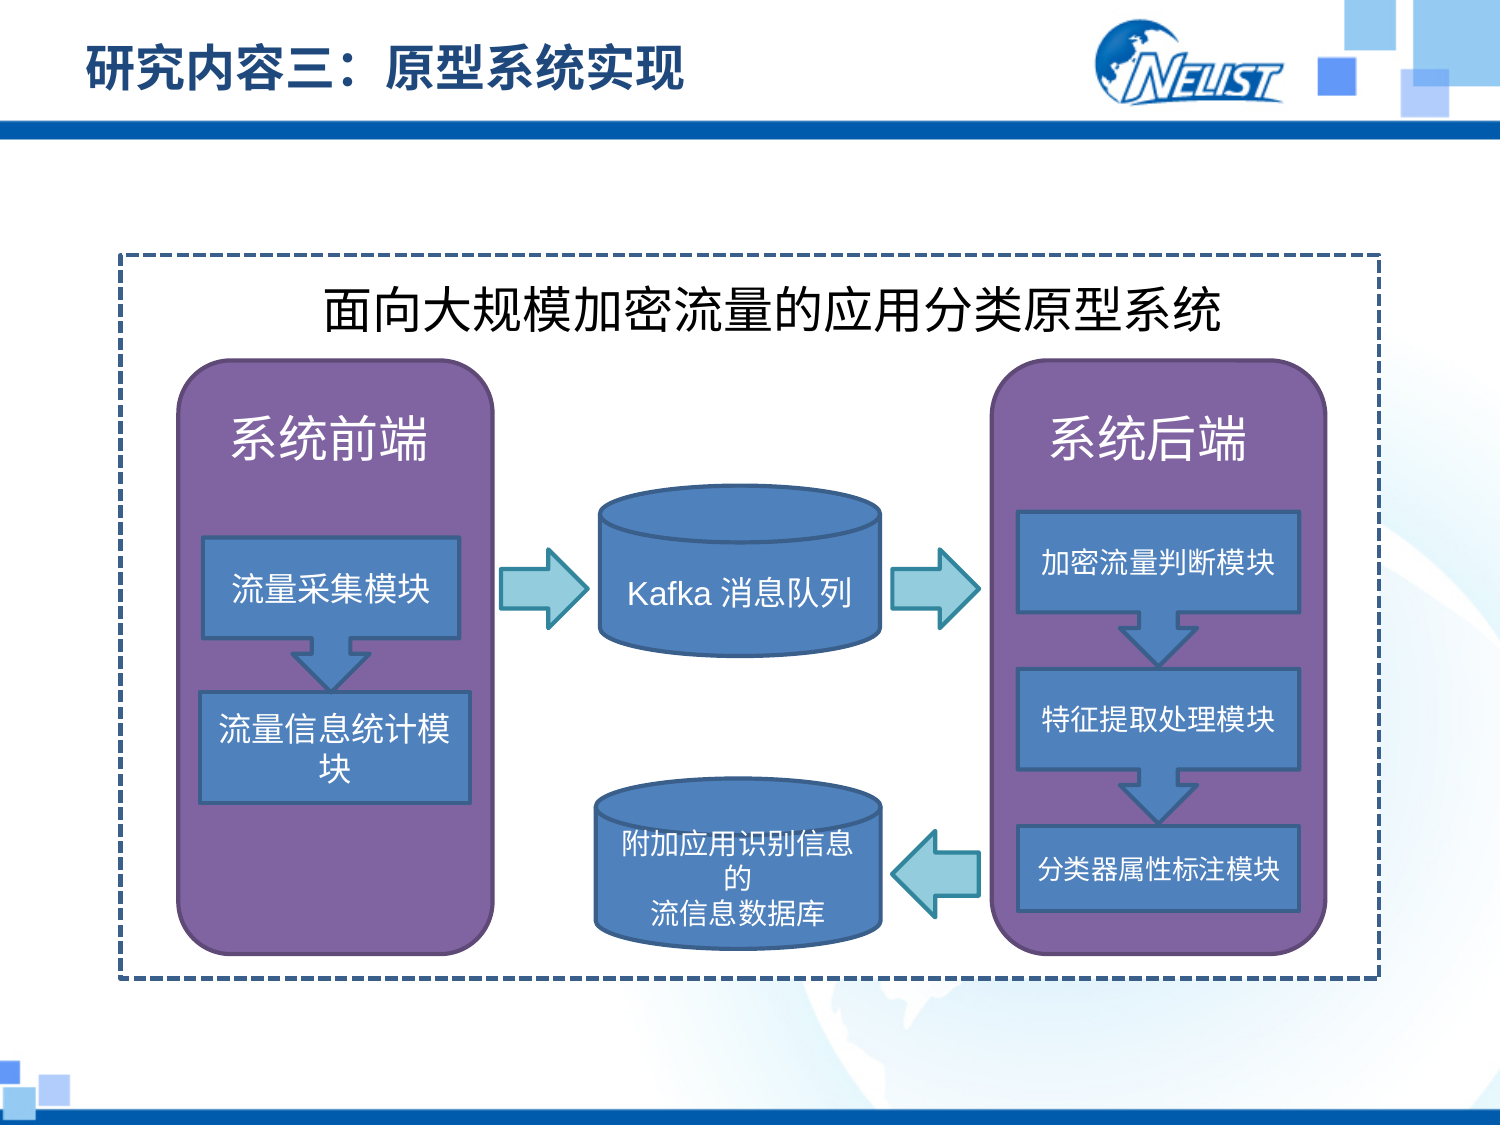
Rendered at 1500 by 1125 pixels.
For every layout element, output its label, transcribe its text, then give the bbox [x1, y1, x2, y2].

title 研究内容三：原型系统实现 [70, 23, 1195, 111]
picture [0, 0, 1500, 1125]
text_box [120, 255, 1380, 979]
